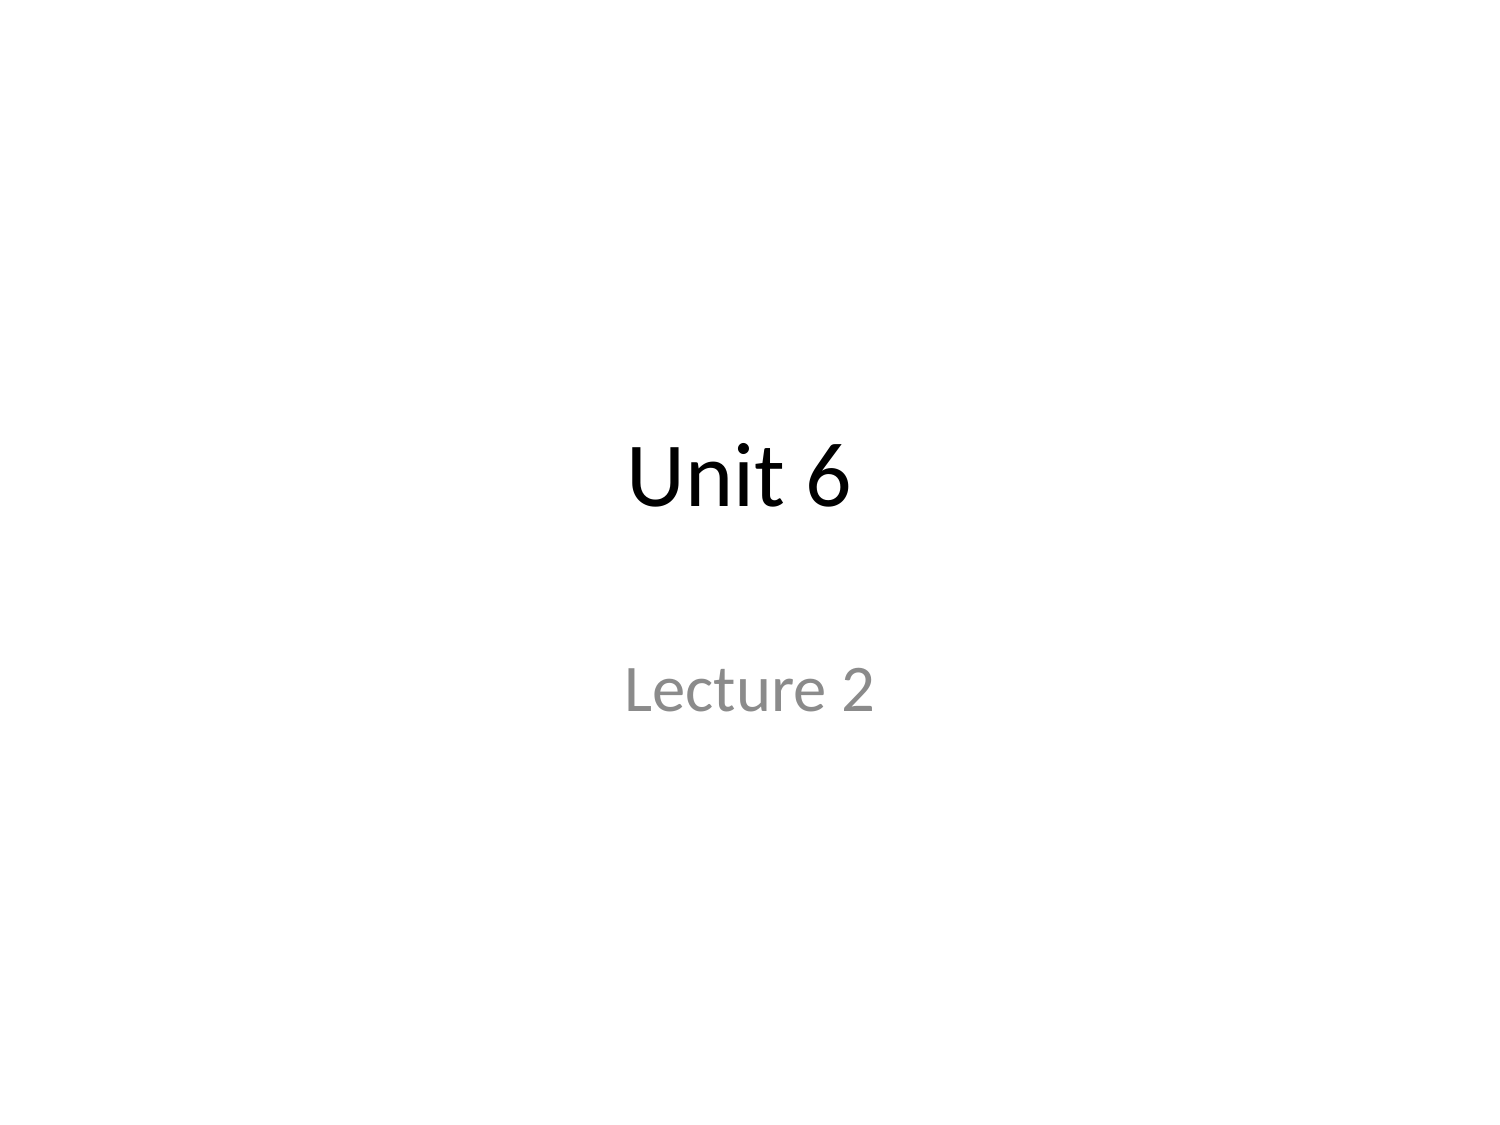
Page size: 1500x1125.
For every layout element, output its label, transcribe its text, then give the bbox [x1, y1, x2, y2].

subtitle Lecture 2 [225, 637, 1275, 925]
title Unit 6 [112, 349, 1388, 591]
